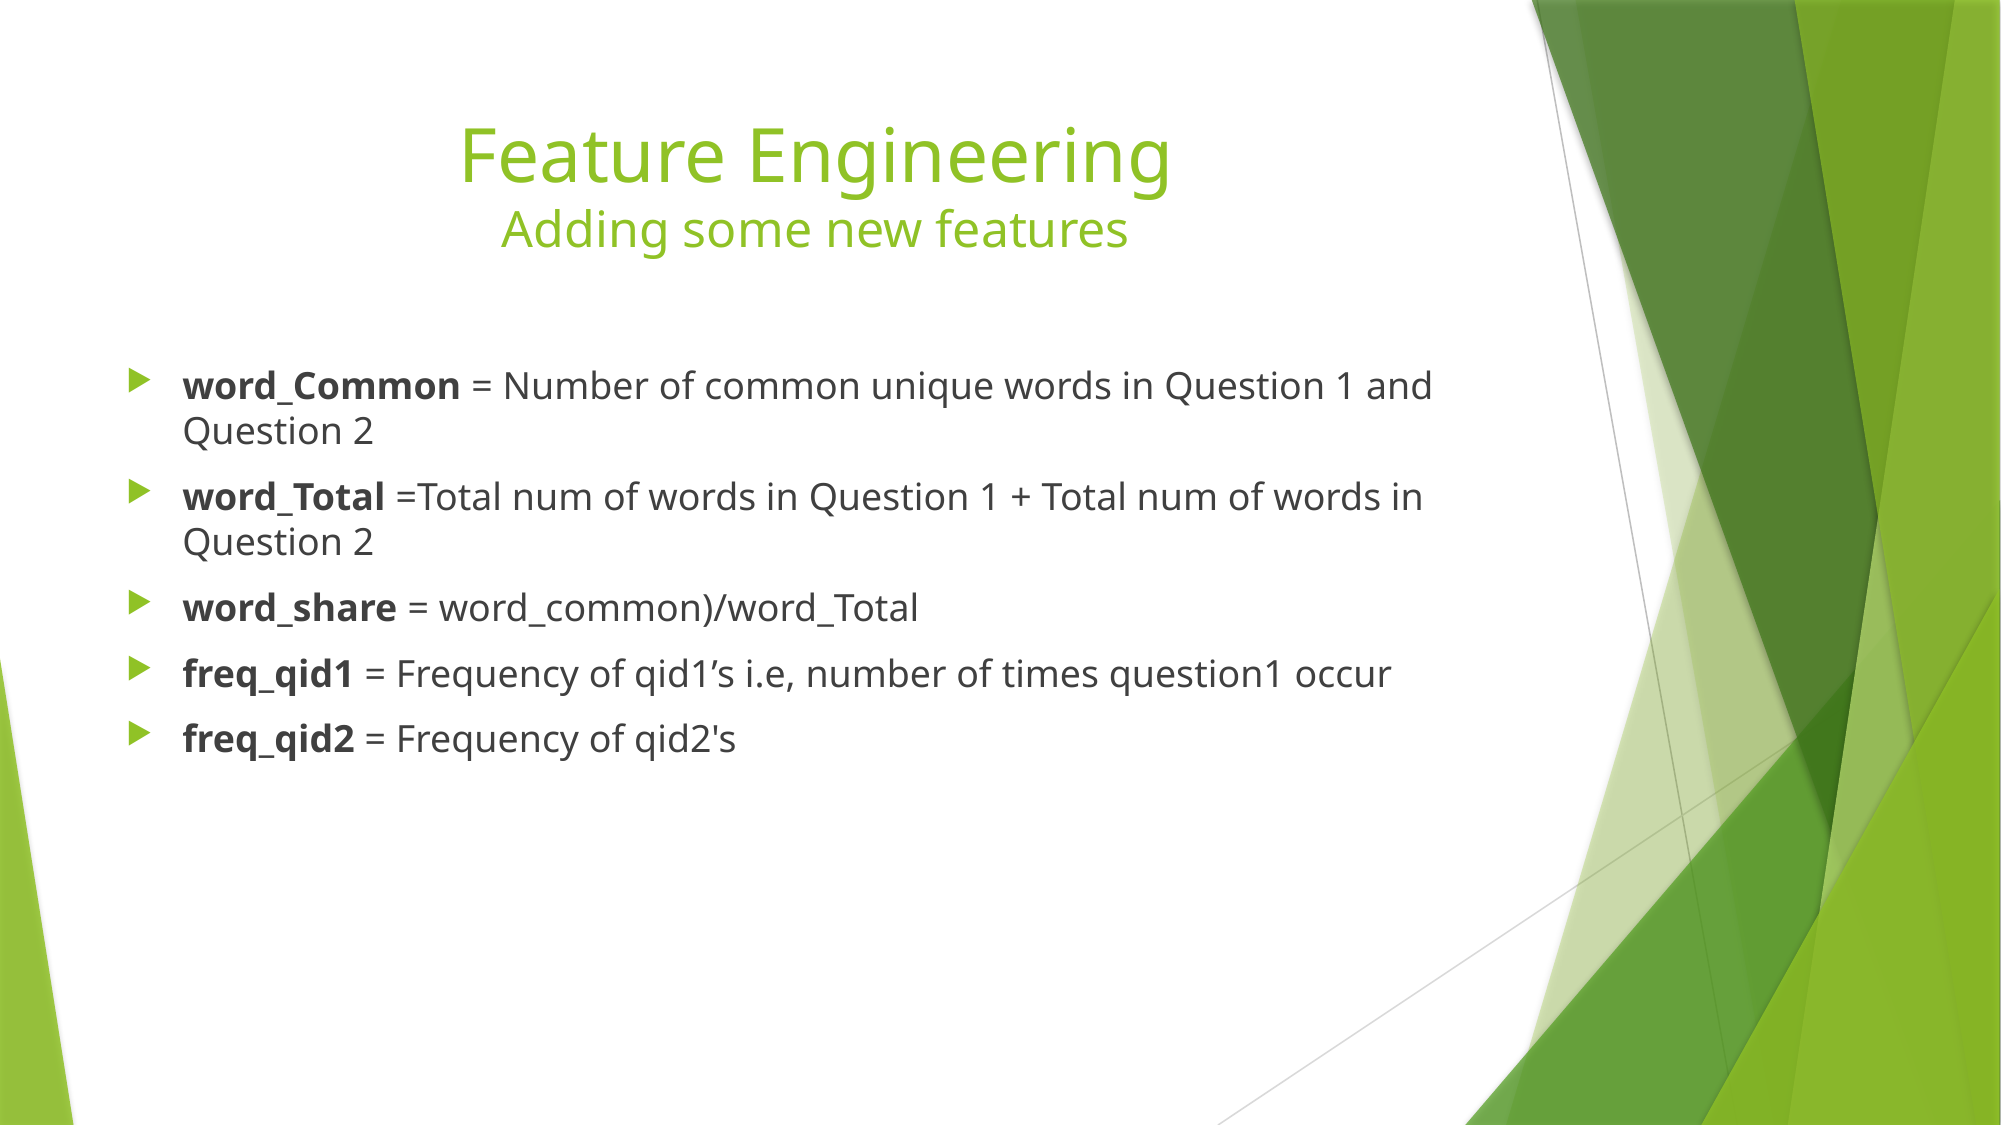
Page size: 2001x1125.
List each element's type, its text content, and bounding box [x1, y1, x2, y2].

list word_Common = Number of common unique words in Question 1 and Question 2 word_Total =Total num of words in Question 1 + Total num of words in Question 2 word_share = word_common)/word_Total freq_qid1 = Frequency of qid1’s i.e, number of times question1 occur freq_qid2 = Frequency of qid2's [111, 354, 1522, 992]
title Feature Engineering Adding some new features [111, 99, 1522, 317]
